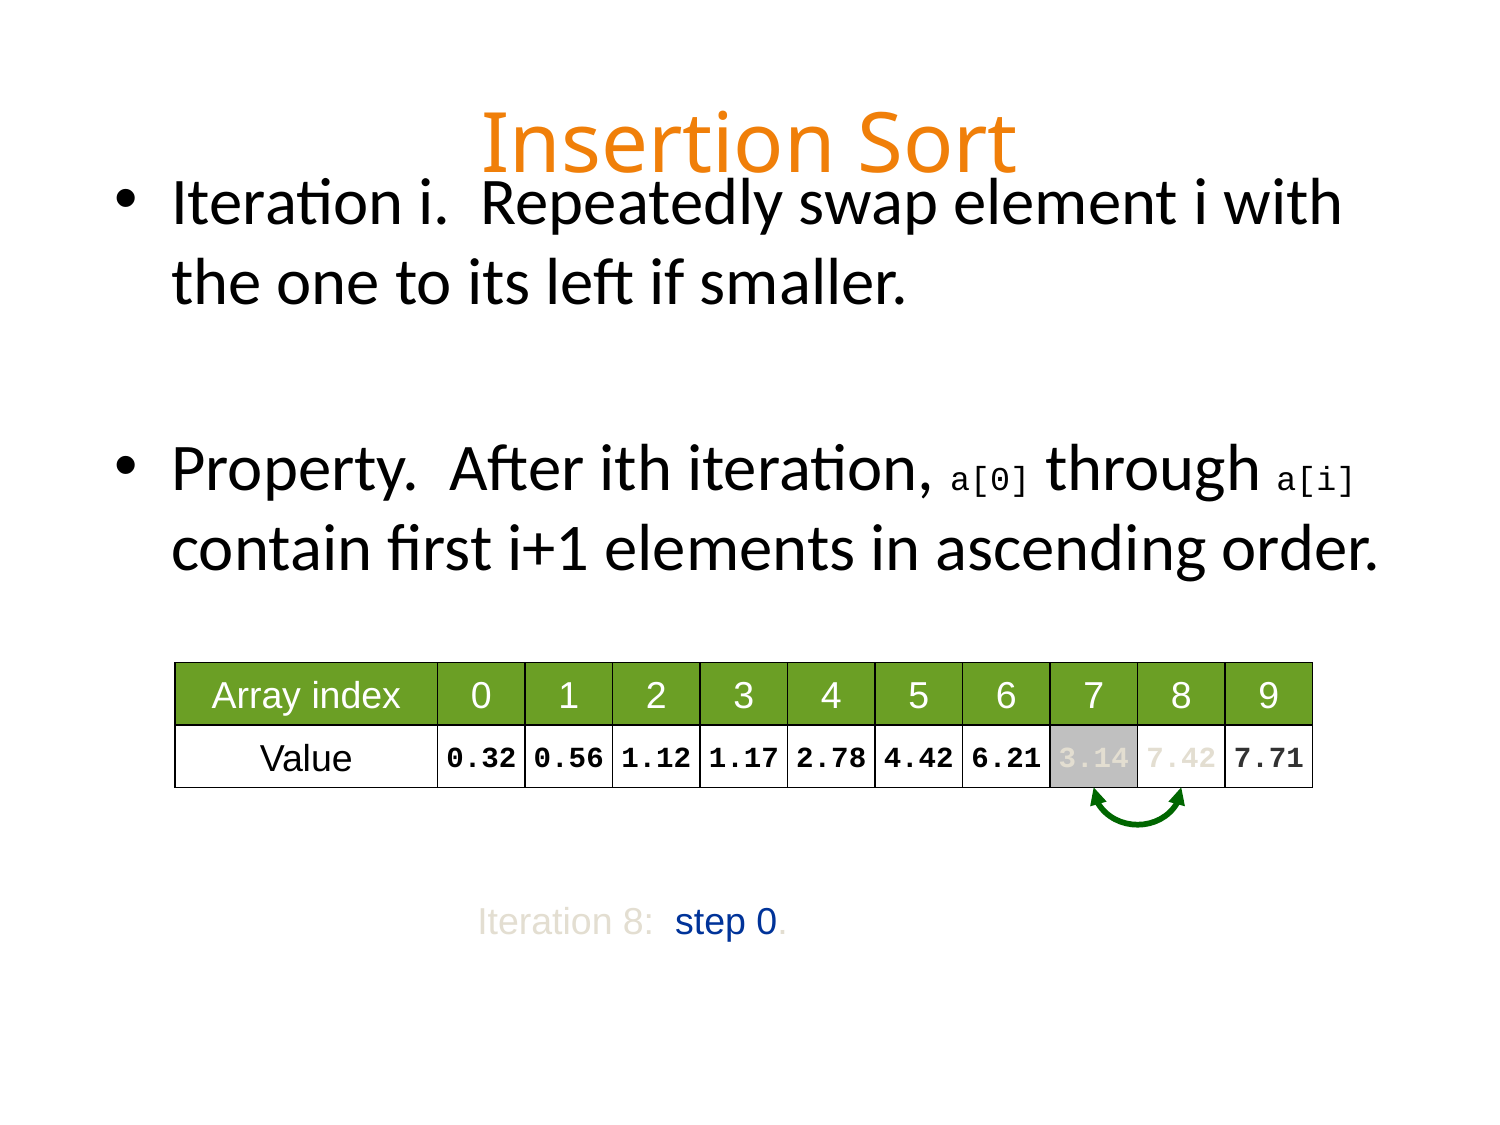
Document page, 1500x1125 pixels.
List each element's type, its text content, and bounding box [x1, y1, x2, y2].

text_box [174, 662, 1313, 726]
list Iteration i. Repeatedly swap element i with the one to its left if smaller. Property. After ith iteration, a[0] through a[i] contain first i+1 elements in ascending order. [99, 149, 1426, 1038]
text_box j [171, 664, 1137, 832]
title Insertion Sort [74, 44, 1426, 233]
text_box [1049, 733, 1226, 788]
